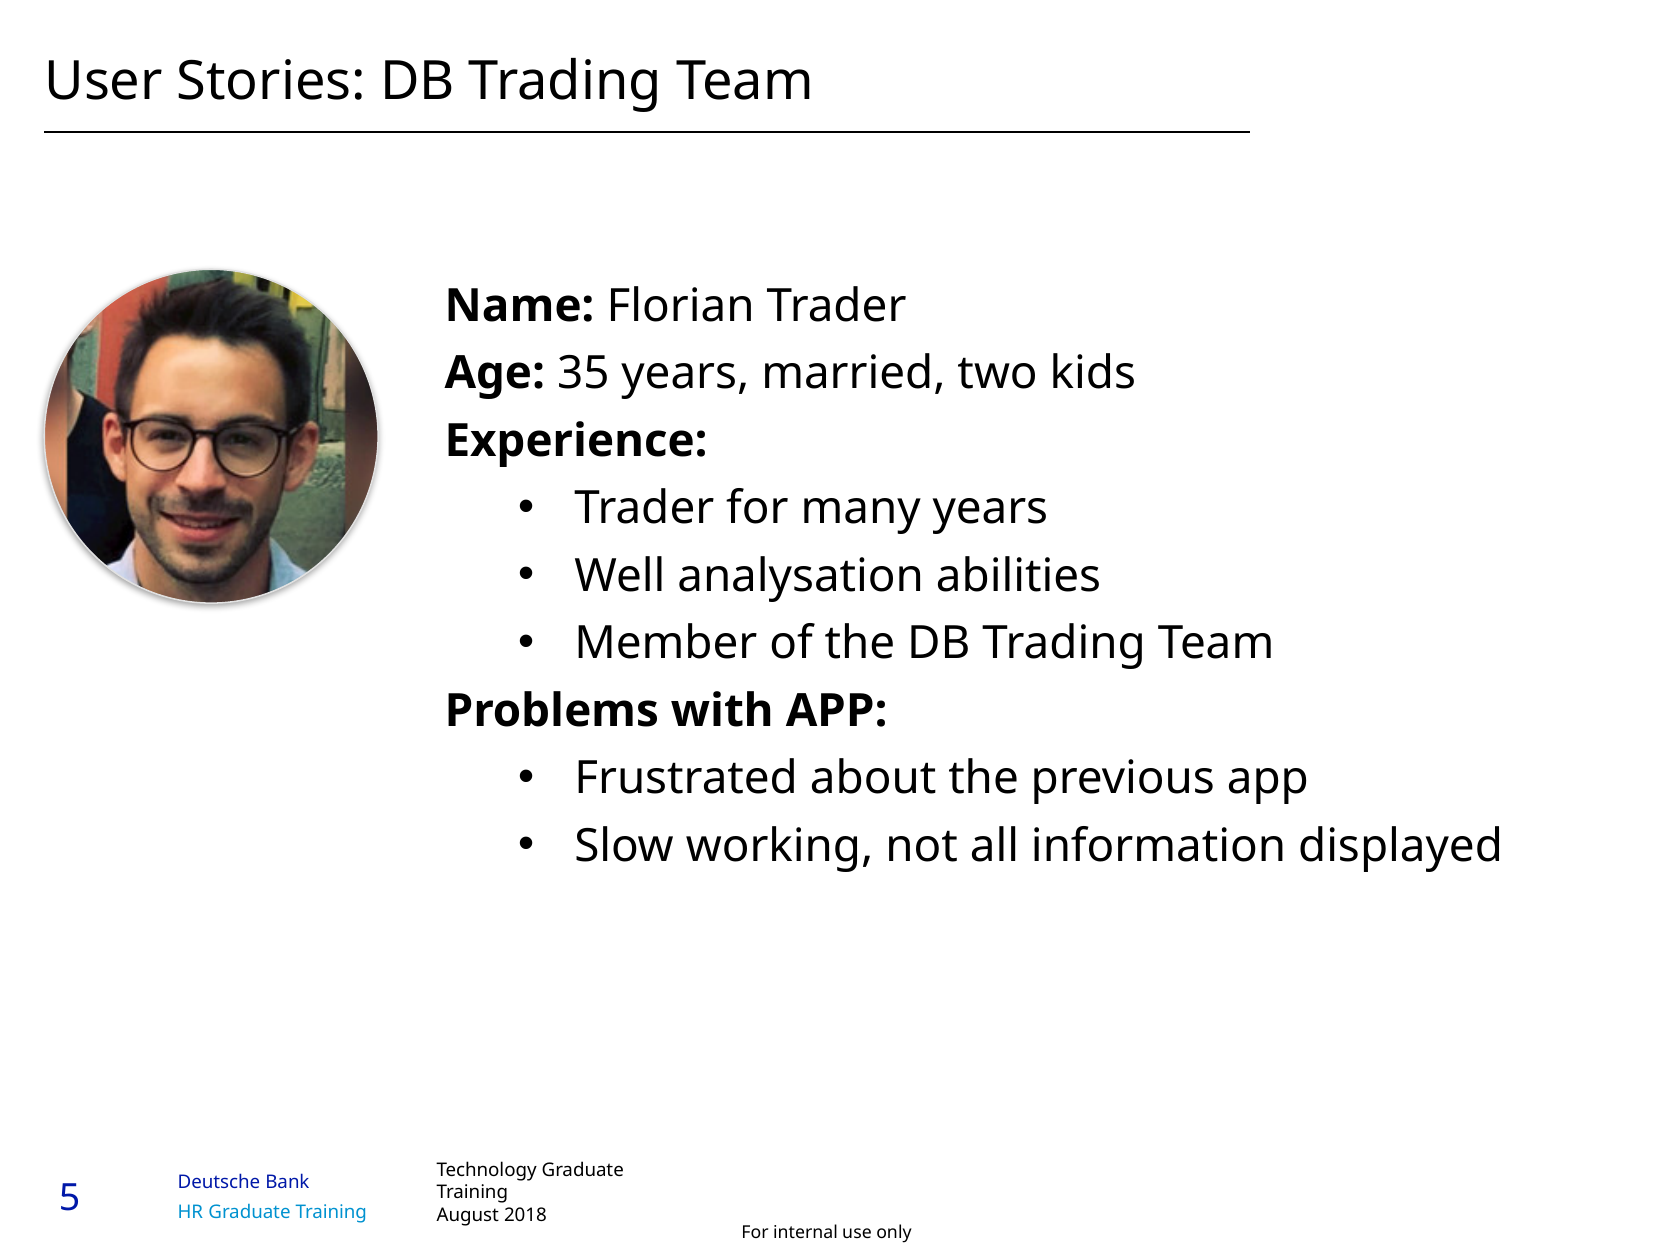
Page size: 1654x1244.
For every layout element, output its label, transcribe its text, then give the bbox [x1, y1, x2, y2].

text_box [43, 268, 379, 604]
list Name: Florian Trader Age: 35 years, married, two kids Experience: Trader for many years Well analysation abilities Member of the DB Trading Team Problems with APP: Frustrated about the previous app Slow working, not all information displayed [444, 269, 1565, 1048]
title User Stories: DB Trading Team [44, 52, 1612, 178]
